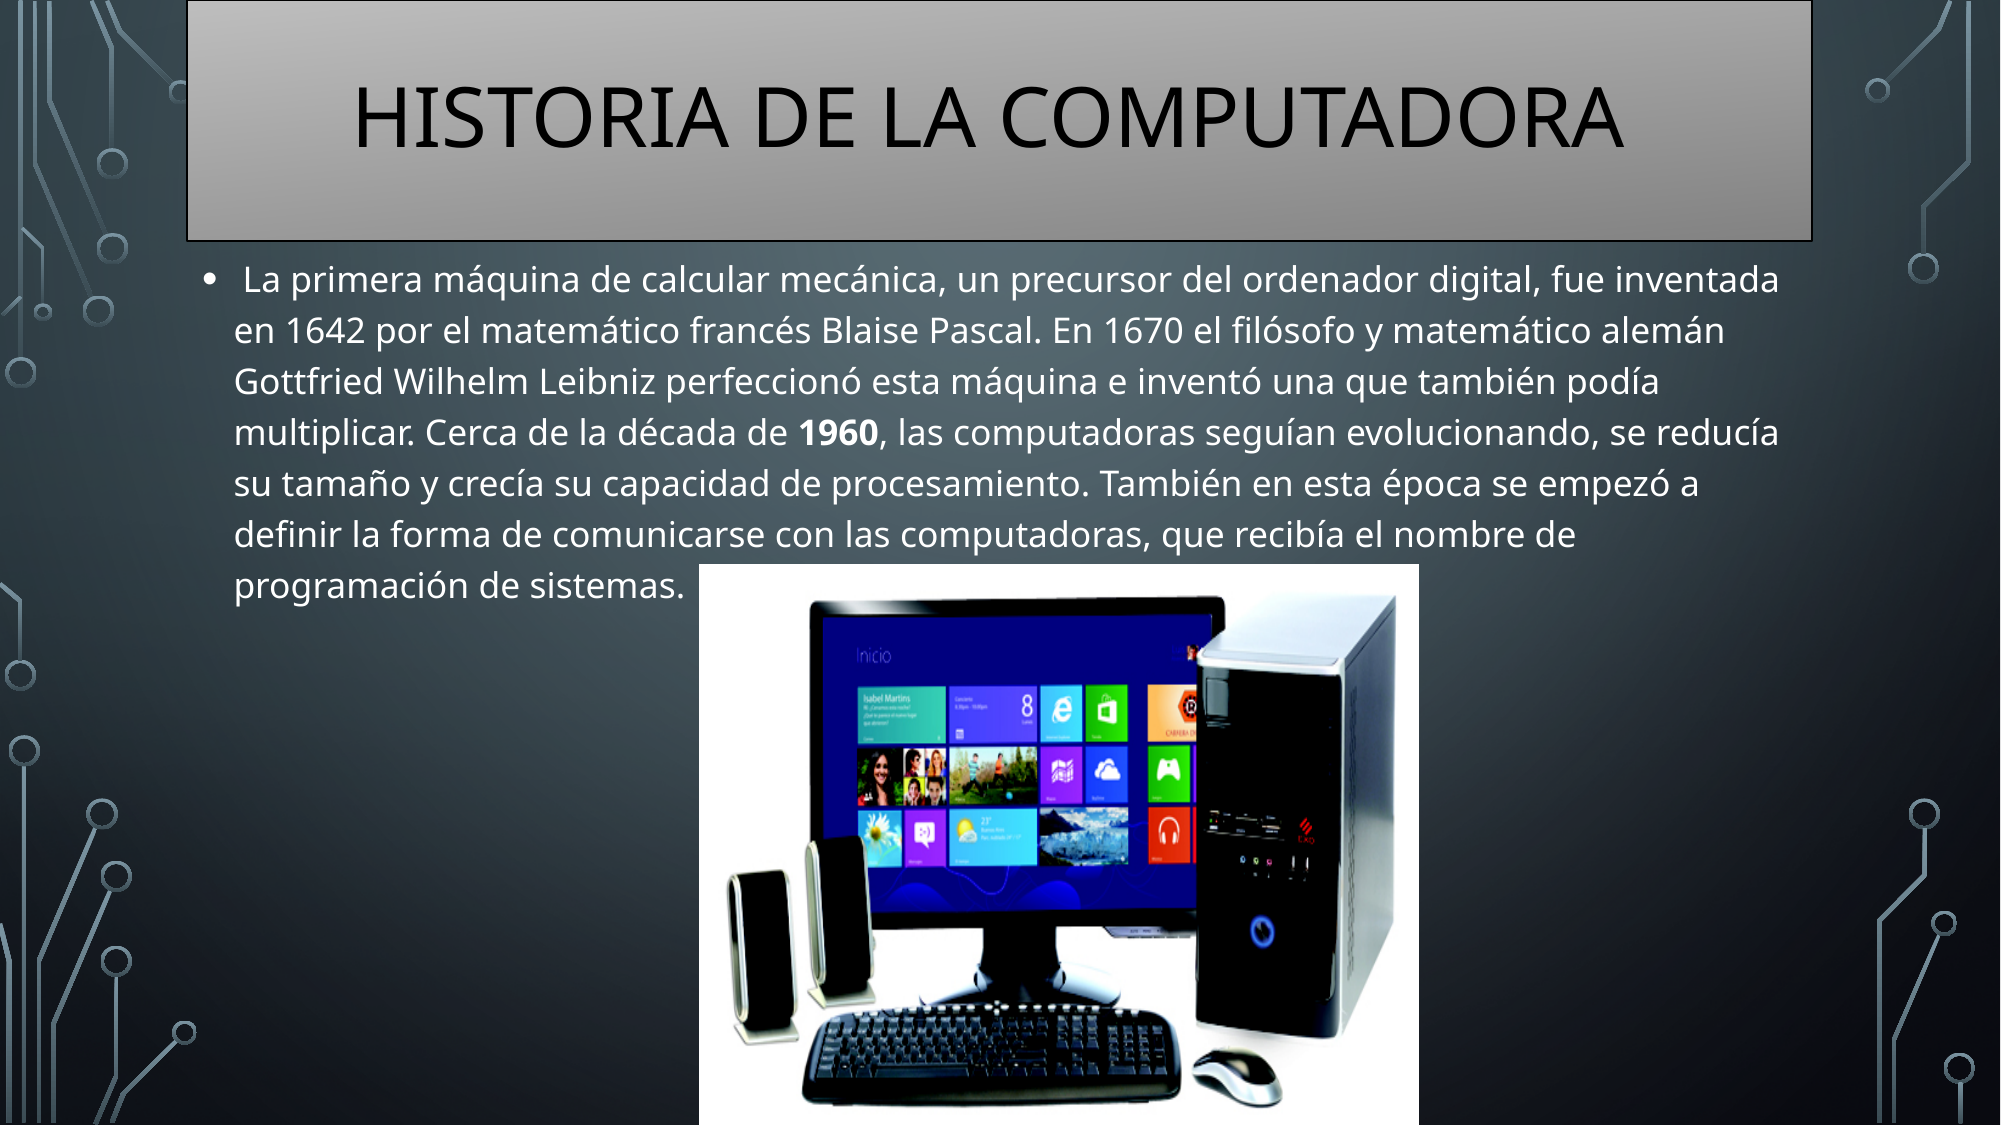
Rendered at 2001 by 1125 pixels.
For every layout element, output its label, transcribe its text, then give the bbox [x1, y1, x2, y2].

list La primera máquina de calcular mecánica, un precursor del ordenador digital, fue inventada en 1642 por el matemático francés Blaise Pascal. En 1670 el filósofo y matemático alemán Gottfried Wilhelm Leibniz perfeccionó esta máquina e inventó una que también podía multiplicar. Cerca de la década de 1960, las computadoras seguían evolucionando, se reducía su tamaño y crecía su capacidad de procesamiento. También en esta época se empezó a definir la forma de comunicarse con las computadoras, que recibía el nombre de programación de sistemas. [187, 240, 1813, 616]
title Historia de la computadora [186, 0, 1813, 242]
picture [699, 564, 1419, 1125]
